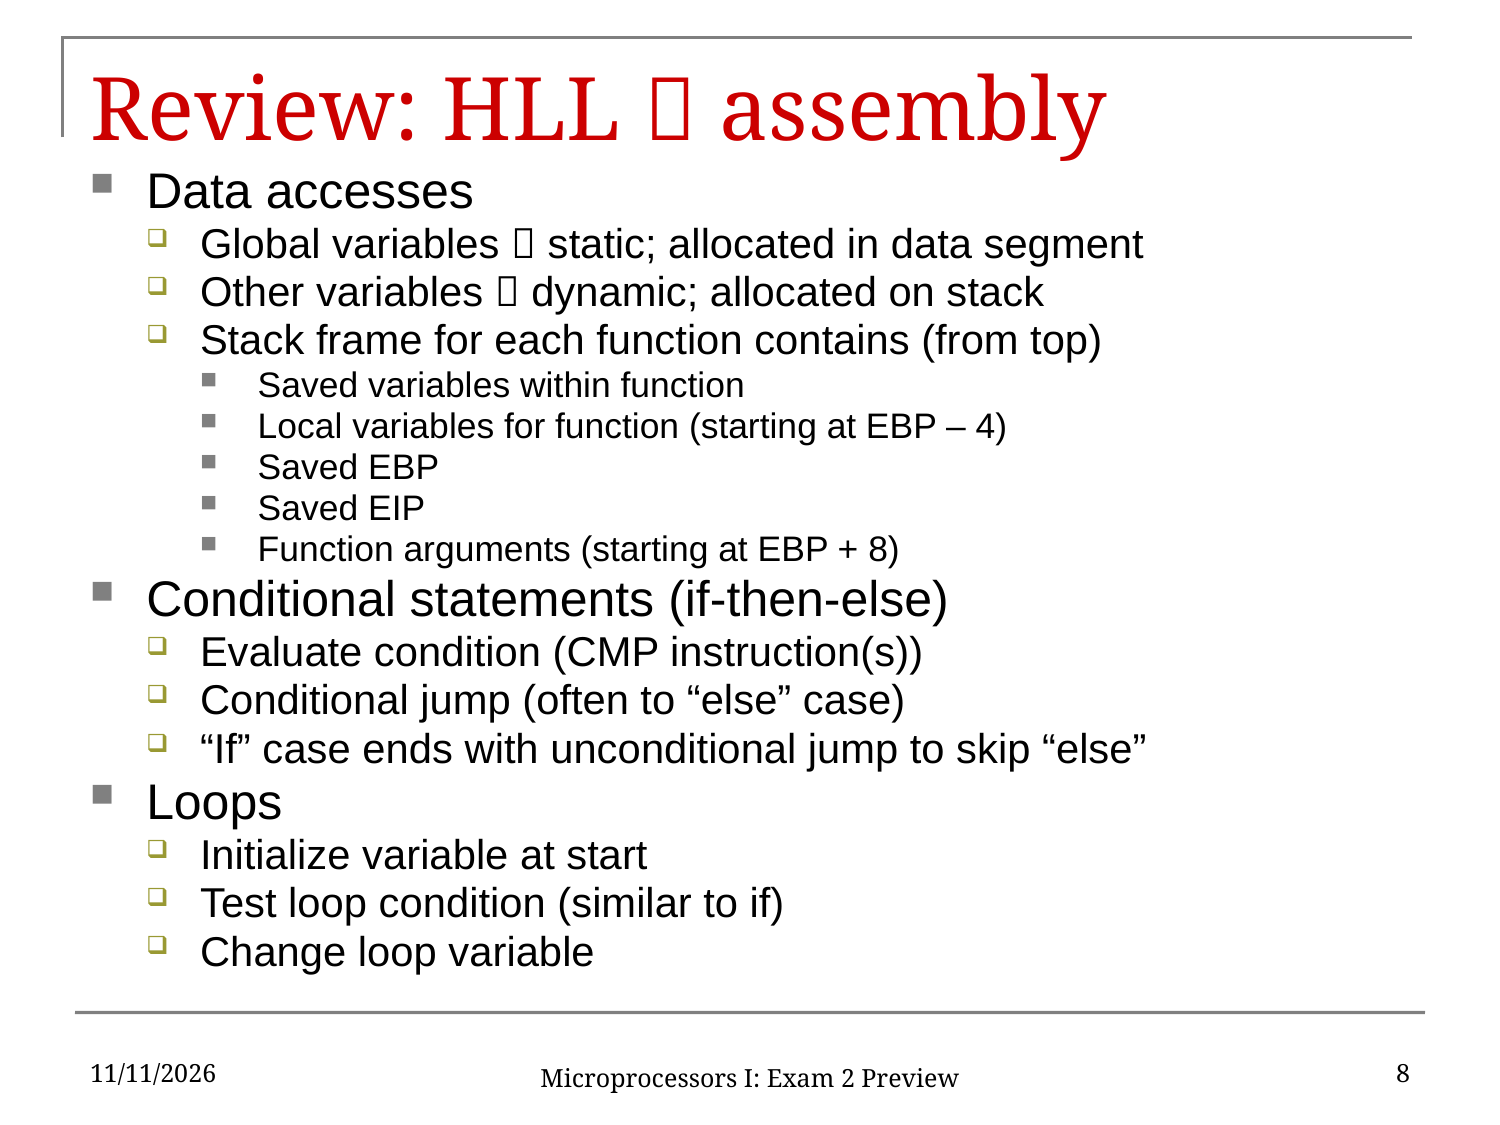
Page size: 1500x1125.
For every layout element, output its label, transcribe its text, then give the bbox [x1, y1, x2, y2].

slide_number 8 [1074, 1023, 1426, 1100]
list Data accesses Global variables  static; allocated in data segment Other variables  dynamic; allocated on stack Stack frame for each function contains (from top) Saved variables within function Local variables for function (starting at EBP – 4) Saved EBP Saved EIP Function arguments (starting at EBP + 8) Conditional statements (if-then-else) Evaluate condition (CMP instruction(s)) Conditional jump (often to “else” case) “If” case ends with unconditional jump to skip “else” Loops Initialize variable at start Test loop condition (similar to if) Change loop variable [75, 162, 1425, 1025]
title Review: HLL  assembly [75, 45, 1425, 162]
footer Microprocessors I: Exam 2 Preview [512, 1025, 988, 1101]
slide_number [74, 1023, 426, 1100]
